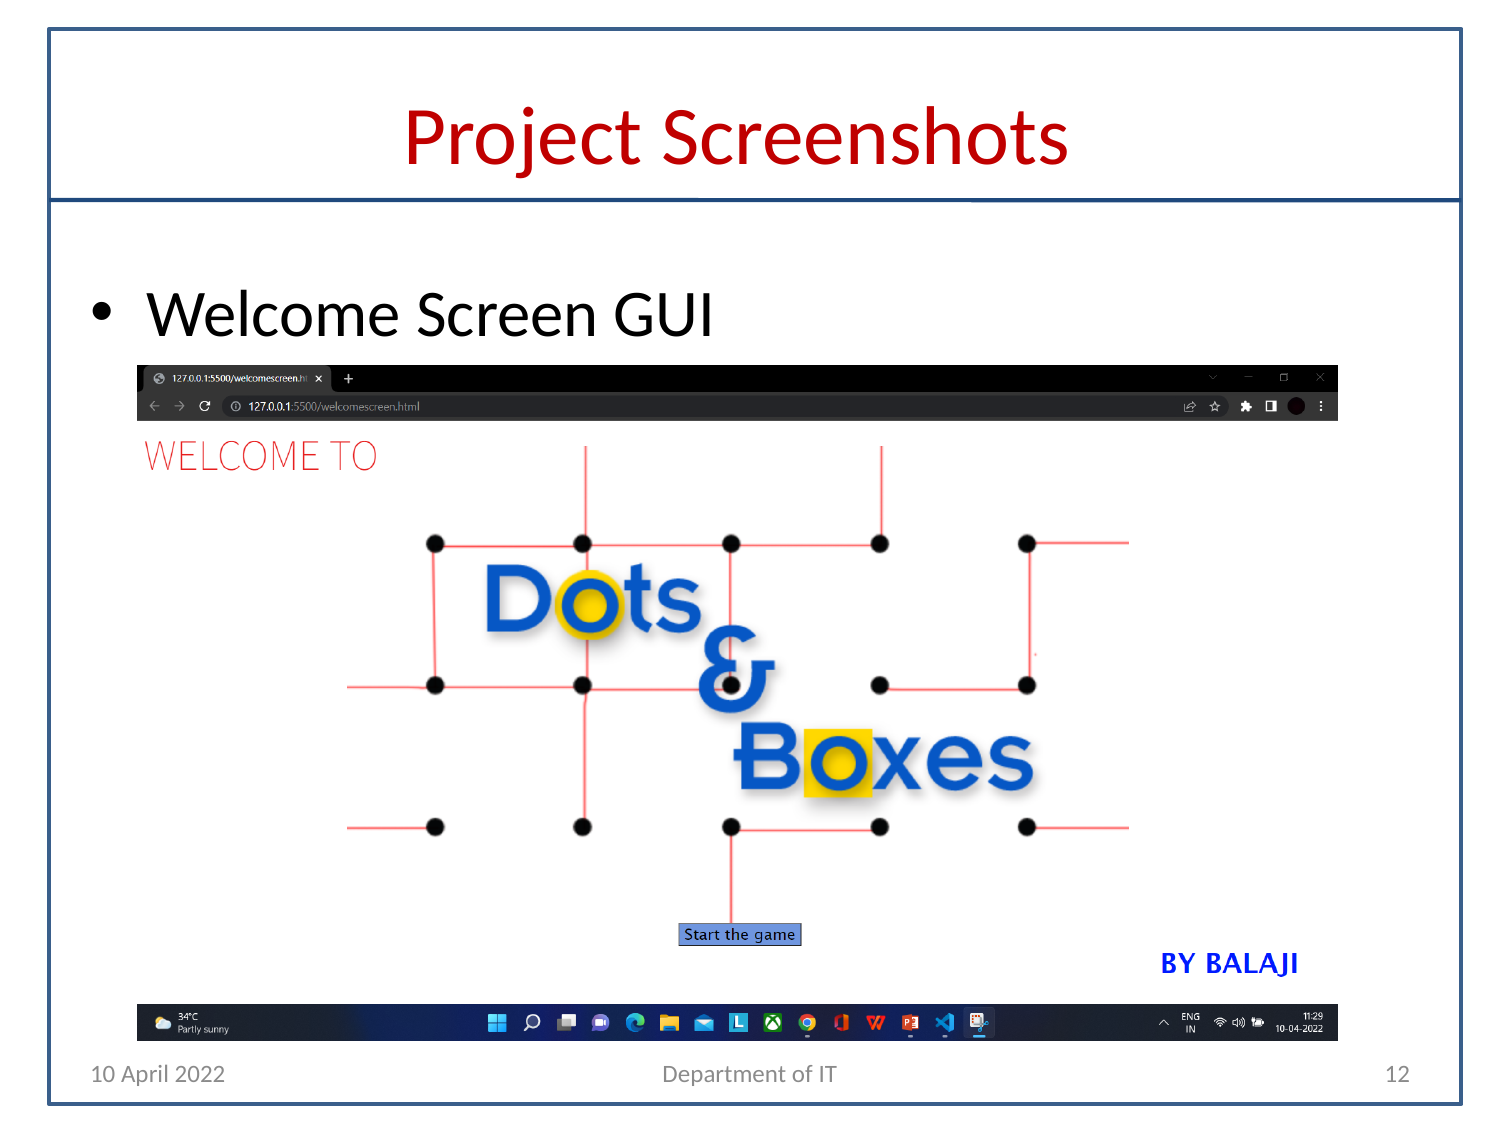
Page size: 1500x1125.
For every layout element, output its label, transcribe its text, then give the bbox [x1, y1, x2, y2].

list Welcome Screen GUI [75, 262, 1425, 1005]
picture [137, 364, 1338, 1041]
title Project Screenshots [49, 37, 1425, 225]
slide_number 12 [1074, 1042, 1425, 1103]
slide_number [75, 1042, 425, 1103]
footer Department of IT [512, 1048, 988, 1103]
